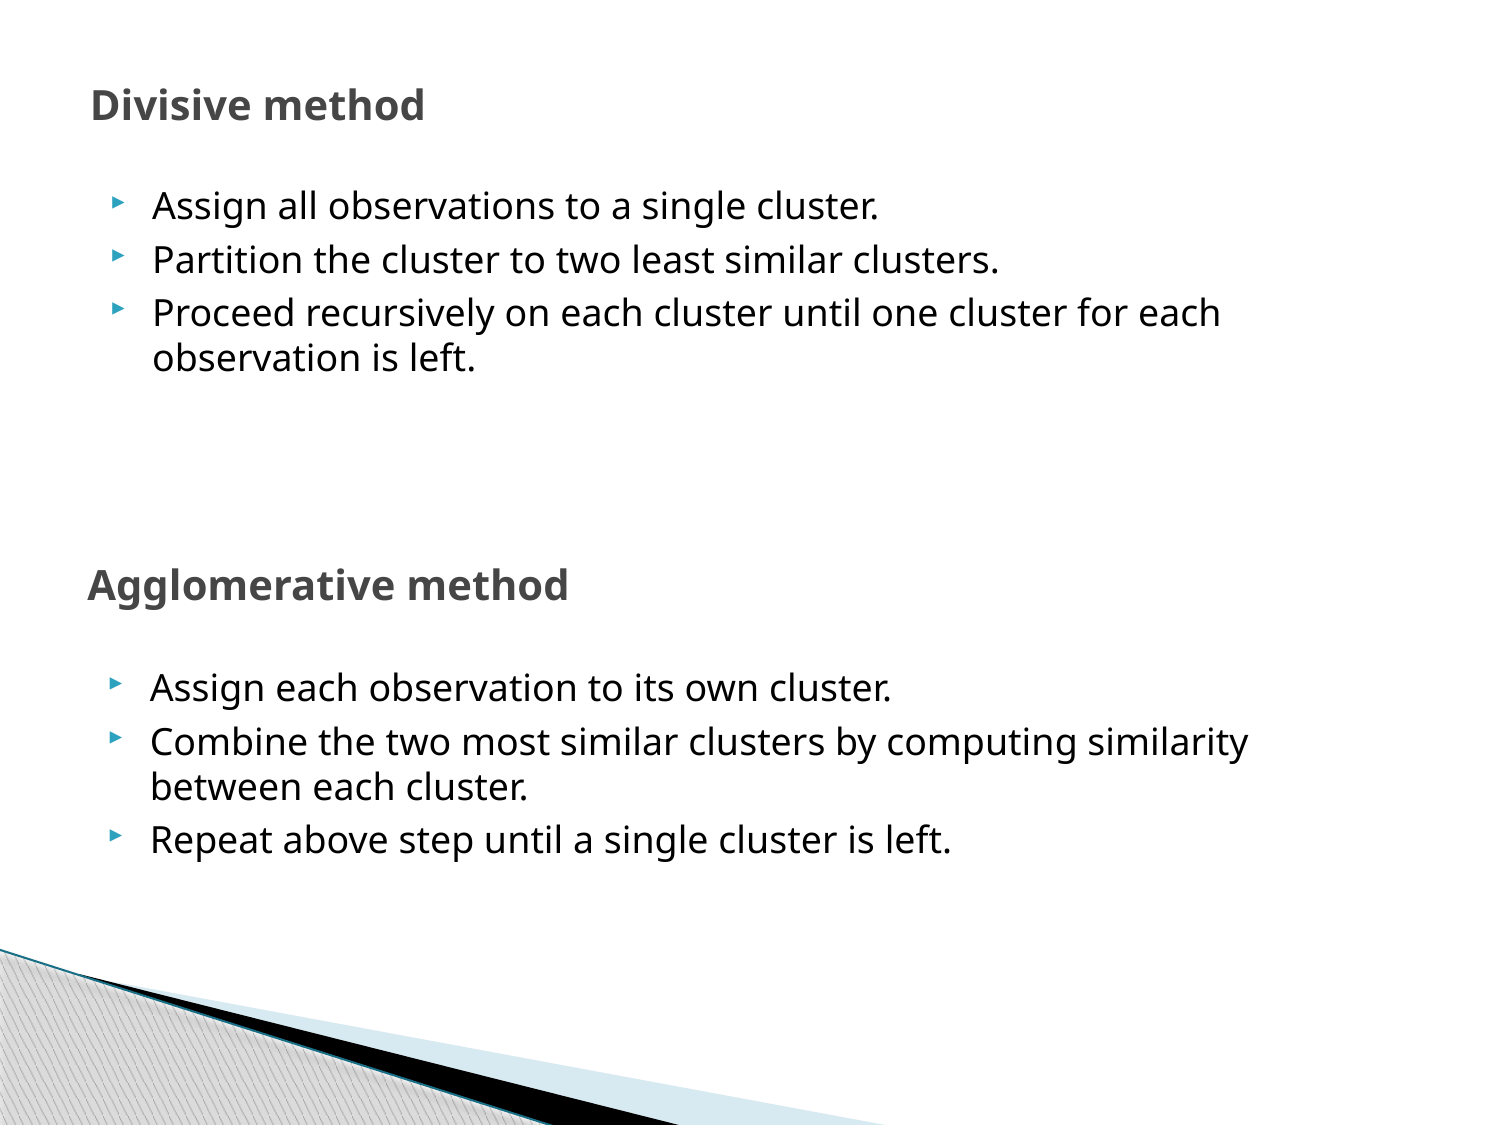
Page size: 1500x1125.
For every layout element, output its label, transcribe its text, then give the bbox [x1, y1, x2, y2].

text_box Agglomerative method [72, 525, 1423, 643]
title Divisive method [75, 45, 1425, 163]
list Assign all observations to a single cluster. Partition the cluster to two least similar clusters. Proceed recursively on each cluster until one cluster for each observation is left. [77, 174, 1428, 395]
text_box Assign each observation to its own cluster. Combine the two most similar clusters by computing similarity between each cluster. Repeat above step until a single cluster is left. [74, 656, 1425, 975]
